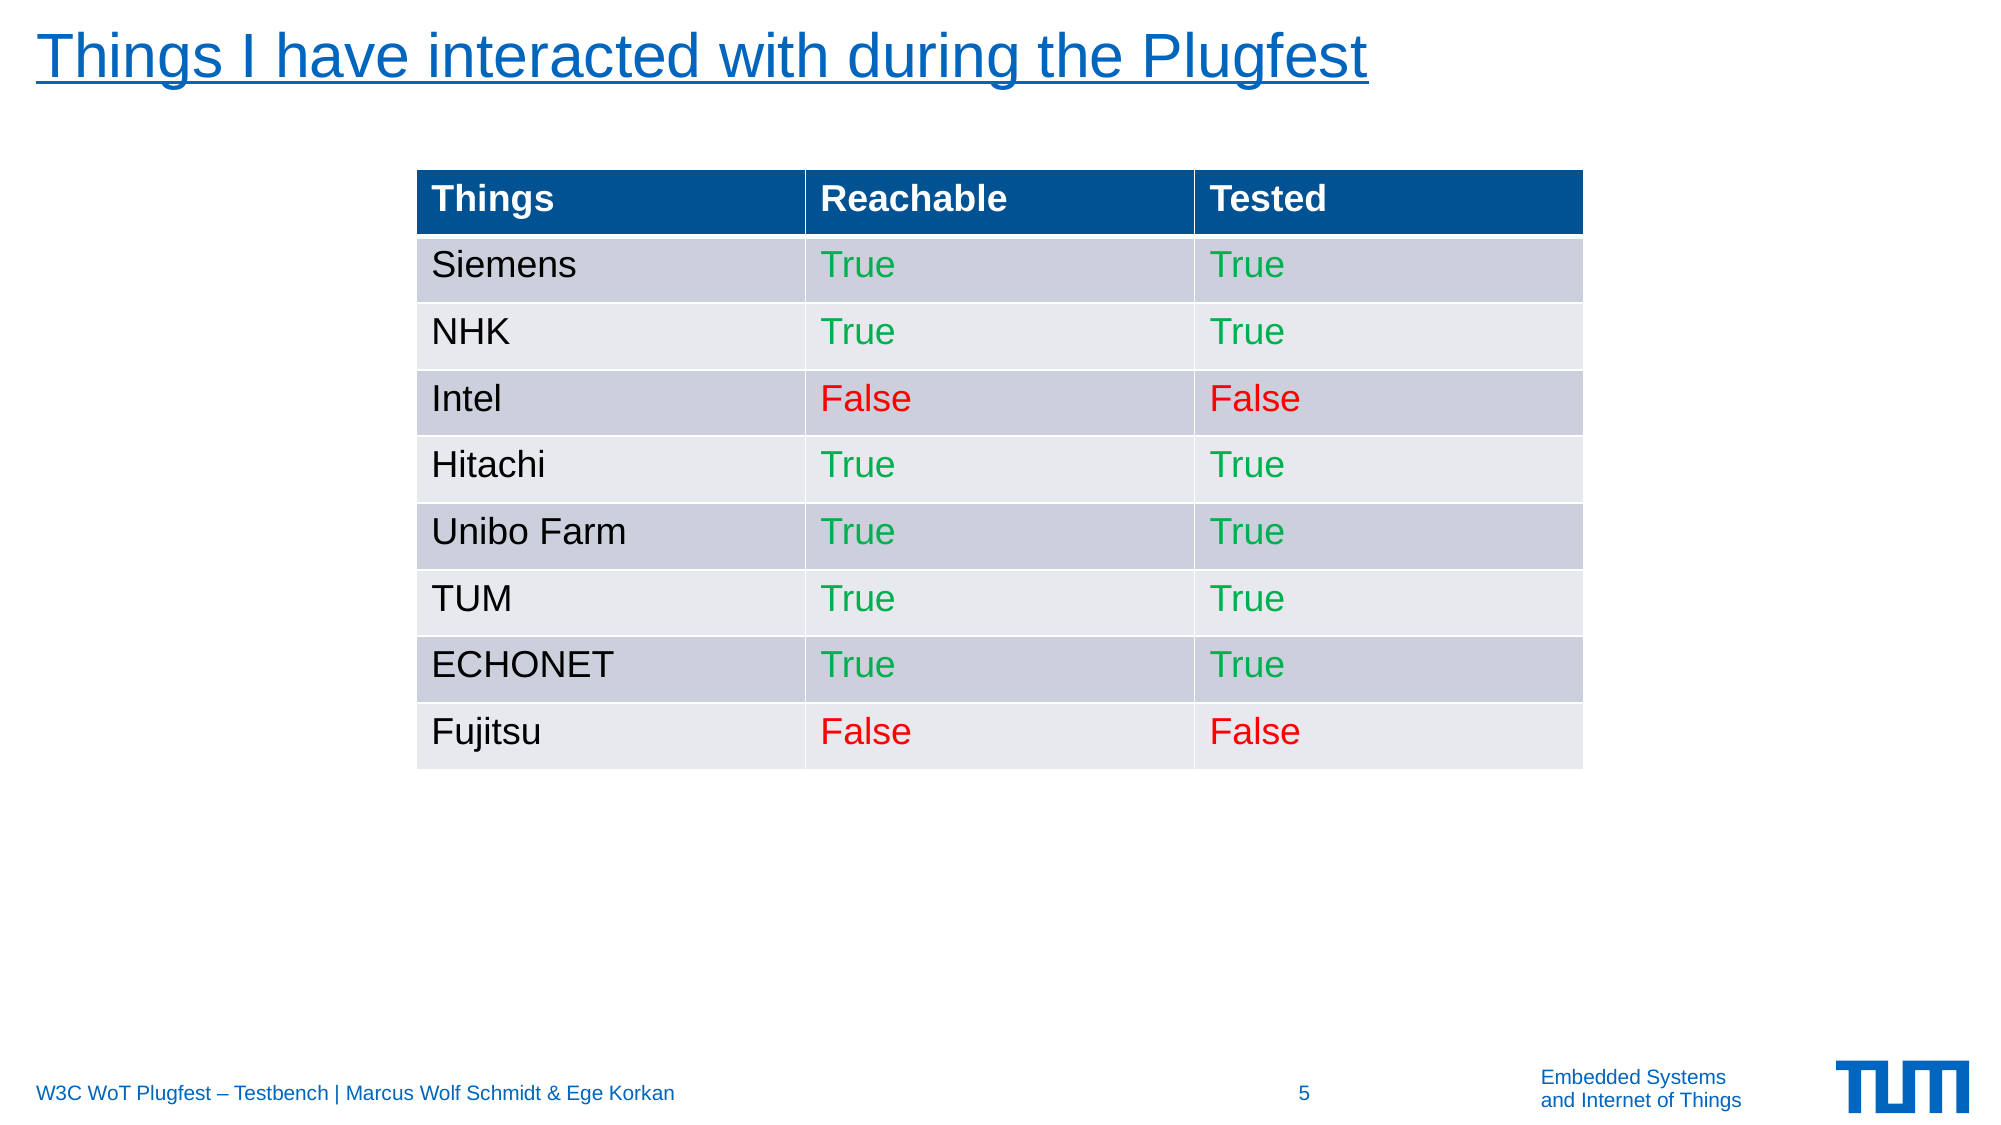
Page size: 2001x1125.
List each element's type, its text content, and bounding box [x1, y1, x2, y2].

table_cell True [1195, 437, 1583, 502]
table_cell False [806, 371, 1194, 435]
table_cell Fujitsu [417, 704, 805, 769]
table_cell NHK [417, 304, 805, 369]
table_cell True [1195, 571, 1583, 635]
table_cell False [1195, 704, 1583, 769]
table_cell False [1195, 371, 1583, 435]
table_cell Intel [417, 371, 805, 435]
table_cell True [1195, 504, 1583, 569]
table_cell True [806, 637, 1194, 702]
footer W3C WoT Plugfest – Testbench | Marcus Wolf Schmidt & Ege Korkan [36, 1061, 1180, 1122]
table_header Things [417, 170, 805, 234]
table_cell True [1195, 304, 1583, 369]
table_cell True [806, 437, 1194, 502]
table_cell TUM [417, 571, 805, 635]
table_cell True [806, 571, 1194, 635]
table_cell Unibo Farm [417, 504, 805, 569]
table_header Tested [1195, 170, 1583, 234]
table_cell True [806, 239, 1194, 302]
title Things I have interacted with during the Plugfest [36, 22, 1898, 91]
table_cell ECHONET [417, 637, 805, 702]
slide_number 5 [1211, 1061, 1398, 1122]
table_cell Hitachi [417, 437, 805, 502]
table_cell False [806, 704, 1194, 769]
table_header Reachable [806, 170, 1194, 234]
table_cell True [1195, 239, 1583, 302]
table_cell Siemens [417, 239, 805, 302]
table_cell True [1195, 637, 1583, 702]
table_cell True [806, 304, 1194, 369]
table_cell True [806, 504, 1194, 569]
